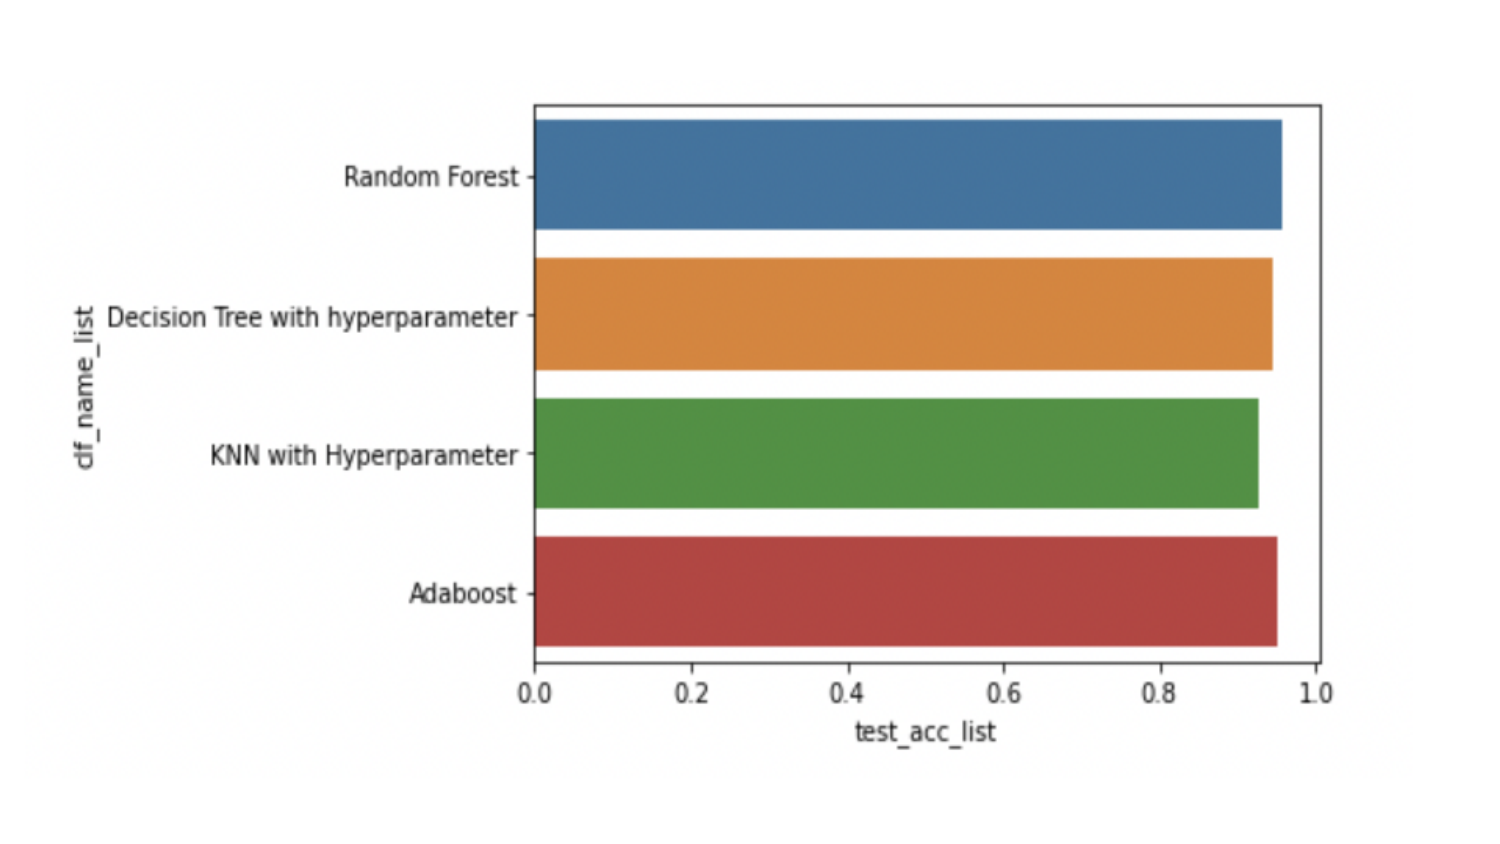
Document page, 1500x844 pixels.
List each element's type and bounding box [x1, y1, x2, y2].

picture [24, 80, 1413, 780]
